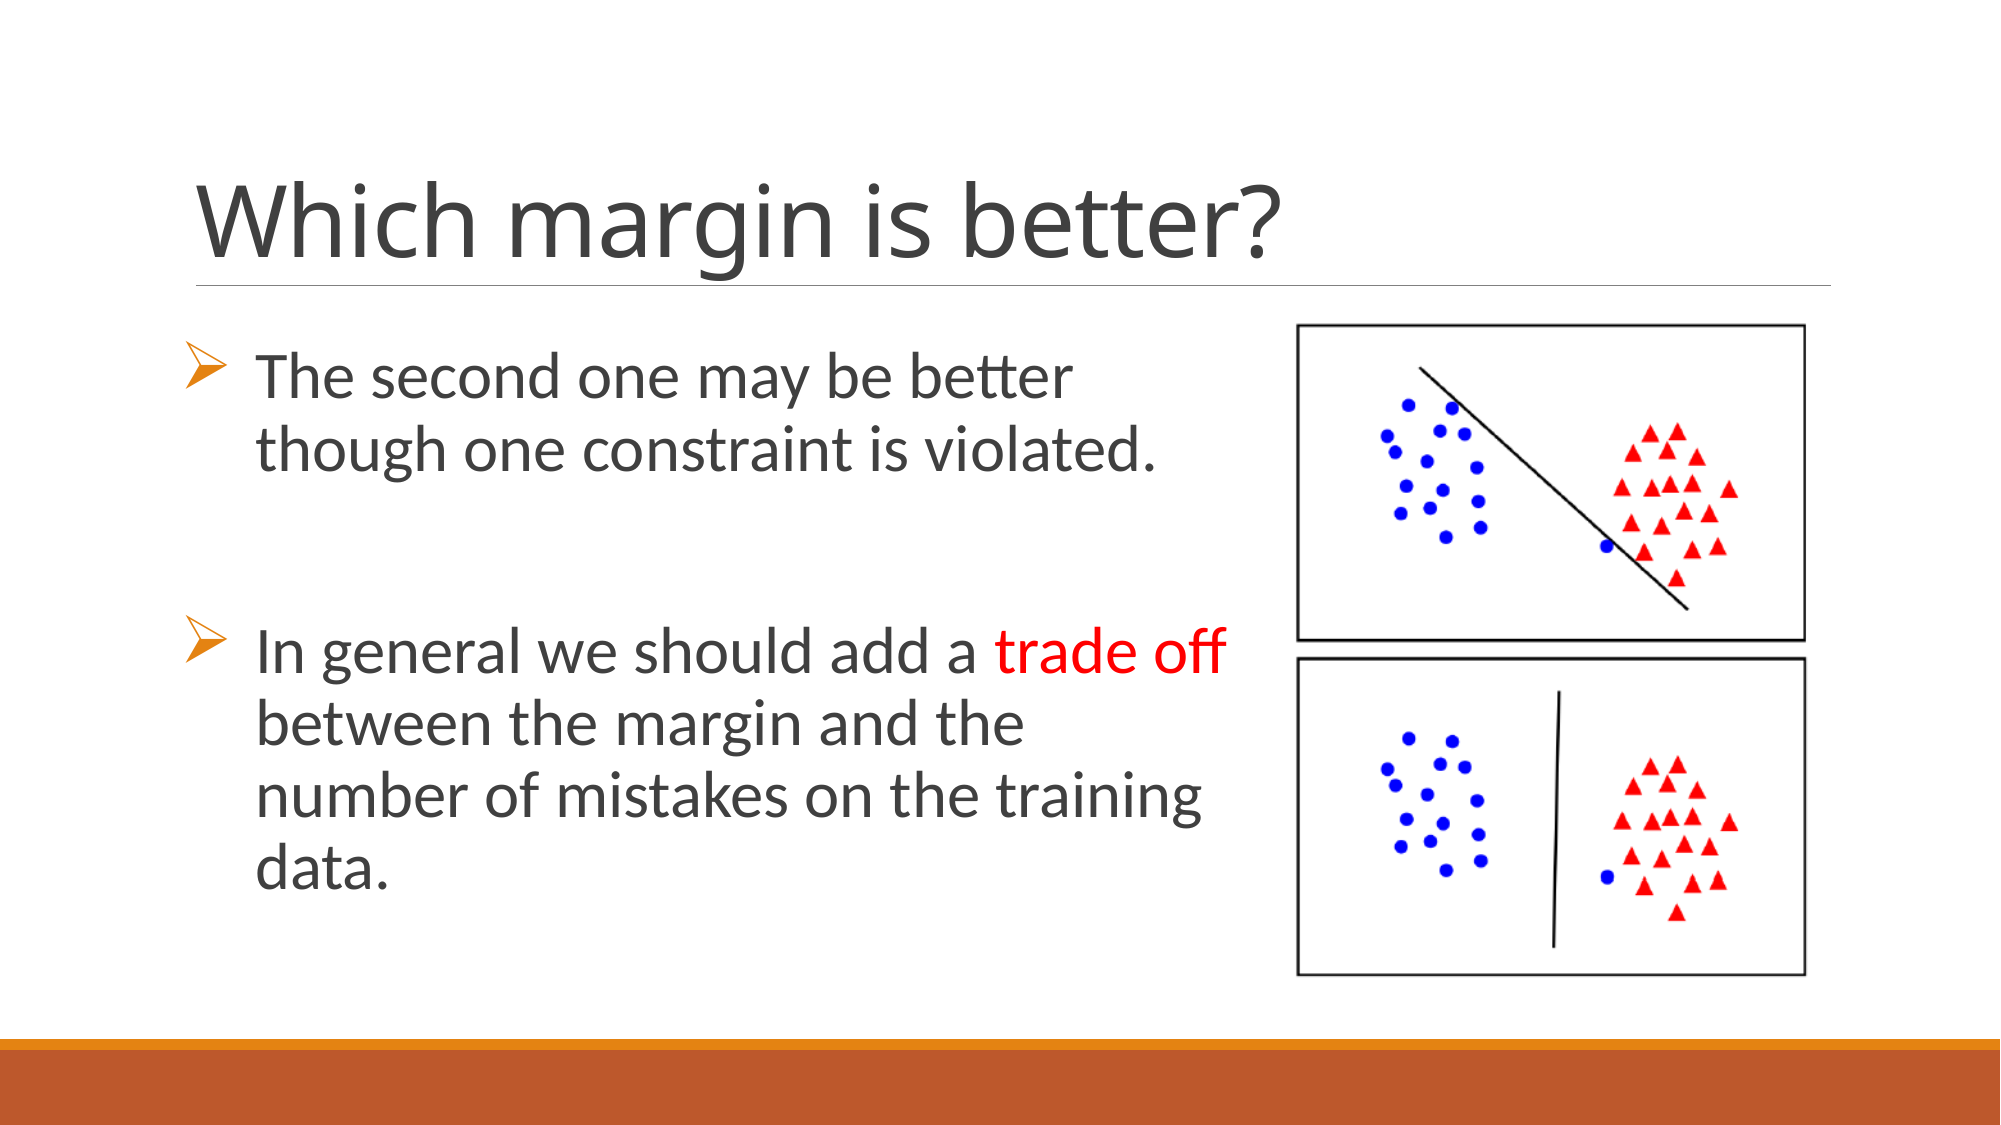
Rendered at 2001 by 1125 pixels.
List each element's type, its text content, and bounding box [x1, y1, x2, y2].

list The second one may be better though one constraint is violated. In general we should add a trade off between the margin and the number of mistakes on the training data. [180, 333, 1236, 994]
picture [1276, 305, 1816, 995]
title Which margin is better? [180, 47, 1830, 285]
